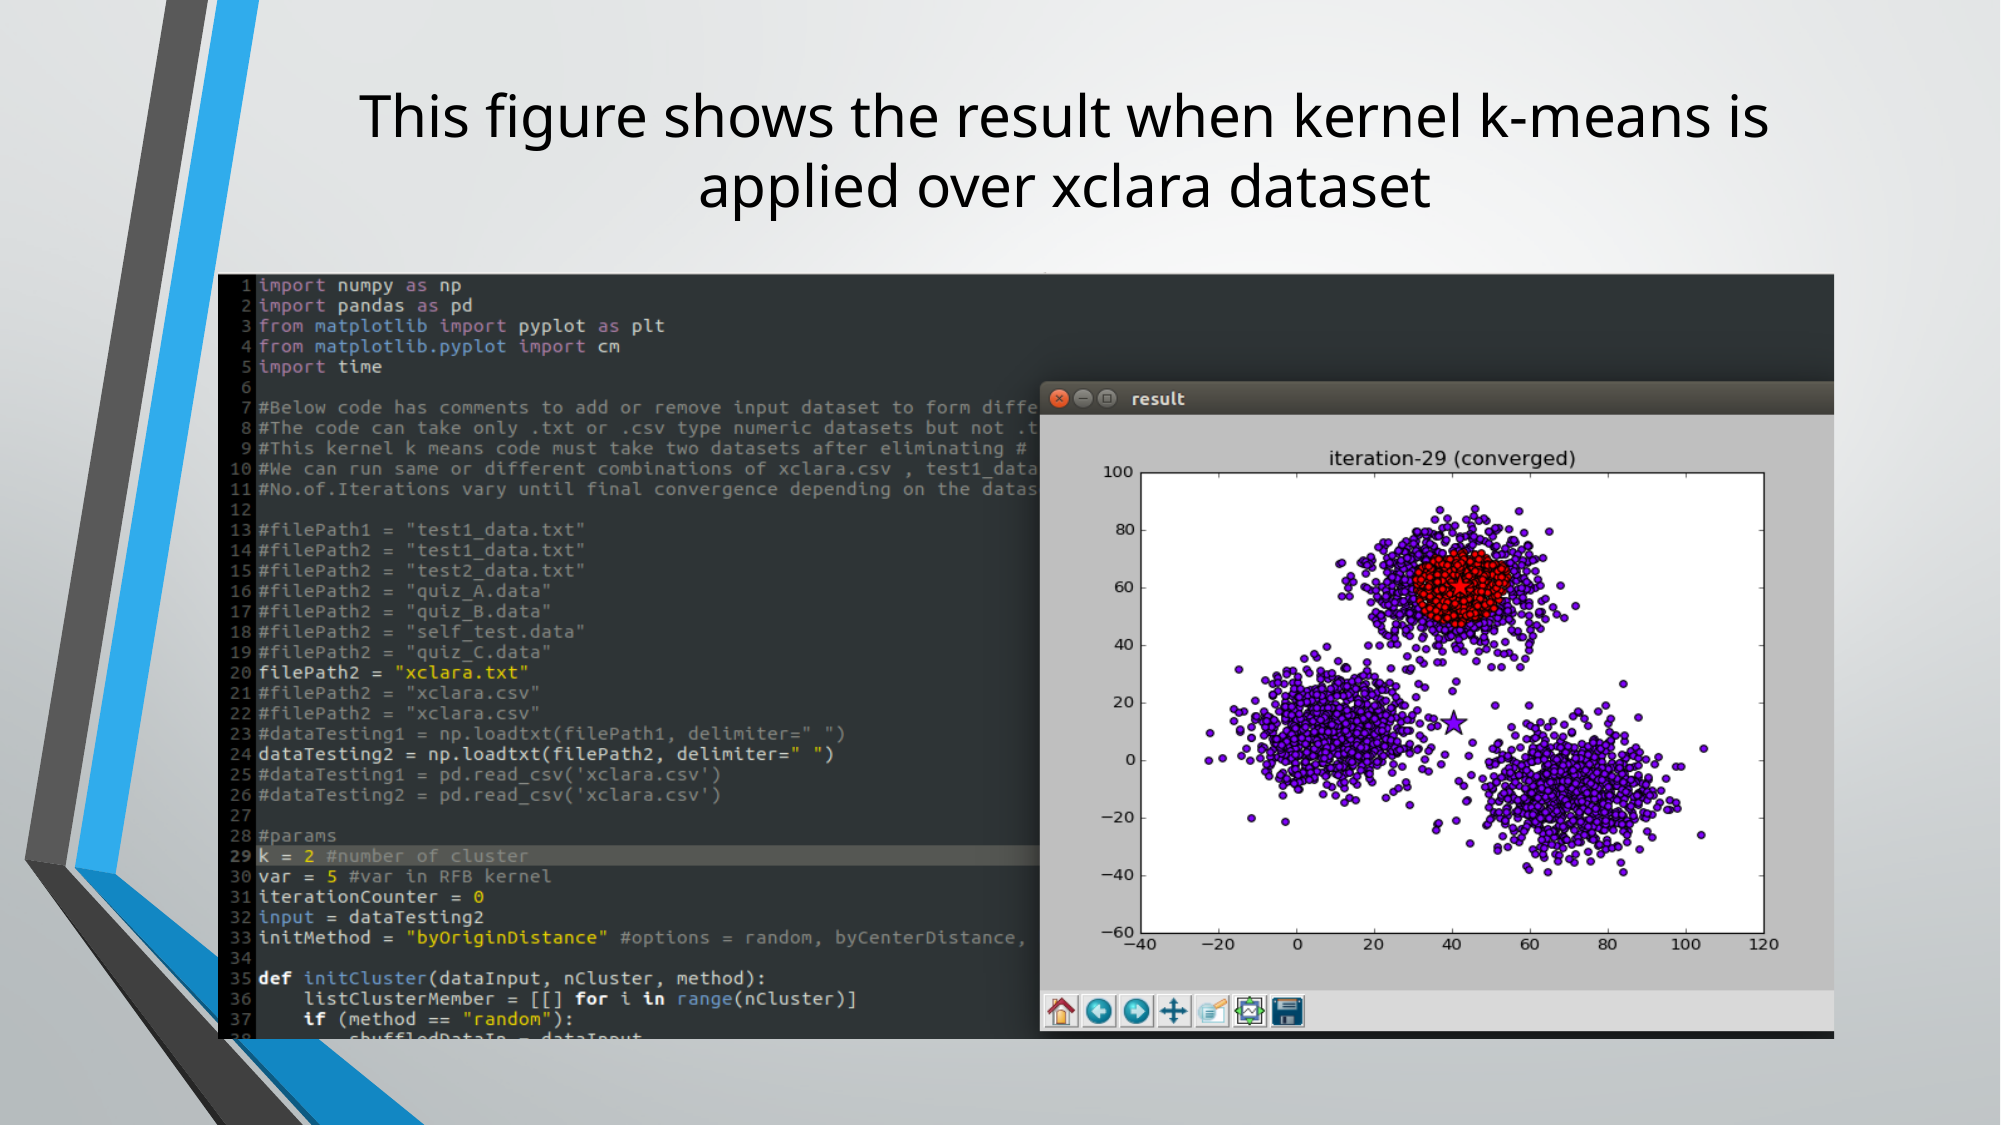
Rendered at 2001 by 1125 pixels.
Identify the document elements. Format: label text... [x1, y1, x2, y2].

title This figure shows the result when kernel k-means is applied over xclara dataset [243, 70, 1887, 228]
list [217, 272, 1835, 1039]
